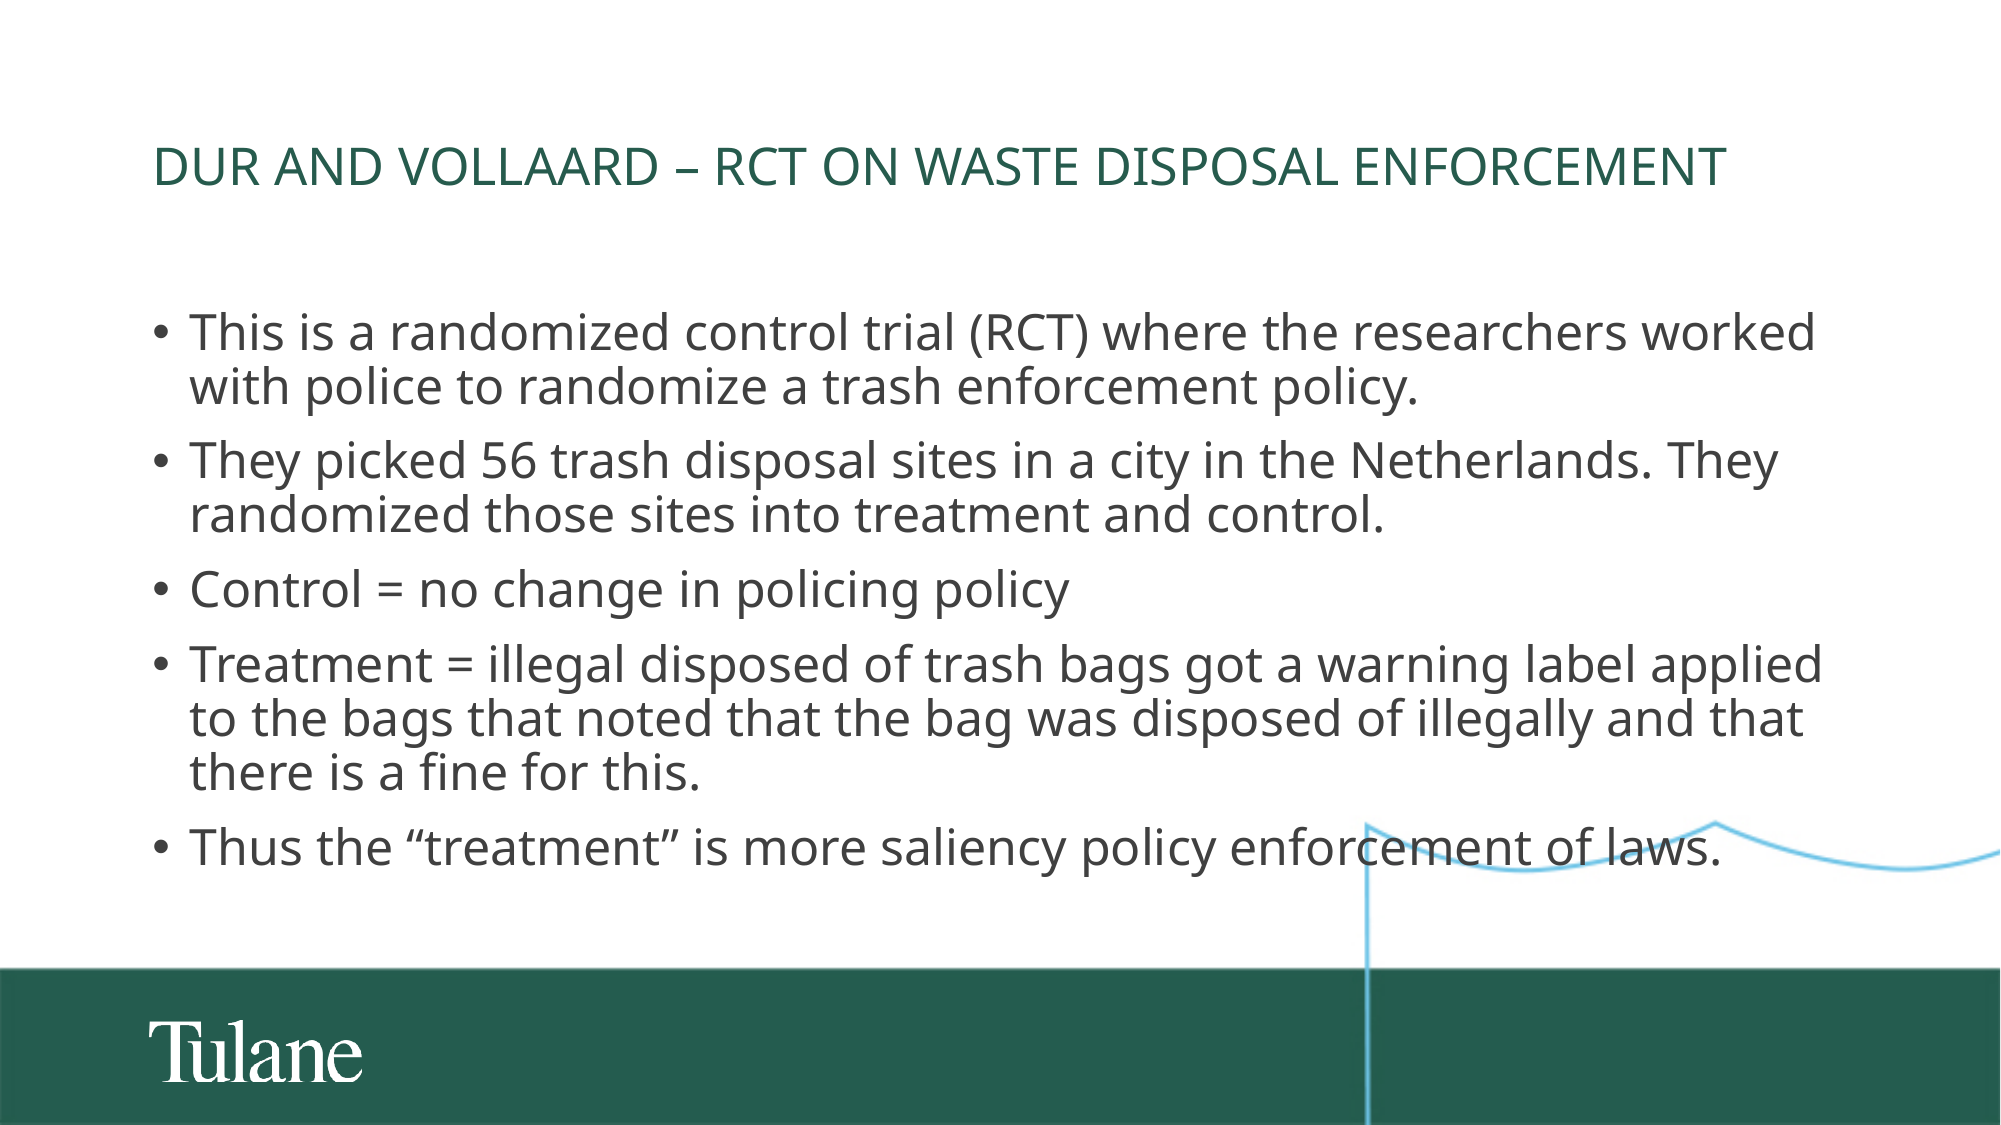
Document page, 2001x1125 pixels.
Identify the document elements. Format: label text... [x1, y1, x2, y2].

list This is a randomized control trial (RCT) where the researchers worked with police to randomize a trash enforcement policy. They picked 56 trash disposal sites in a city in the Netherlands. They randomized those sites into treatment and control. Control = no change in policing policy Treatment = illegal disposed of trash bags got a warning label applied to the bags that noted that the bag was disposed of illegally and that there is a fine for this. Thus the “treatment” is more saliency policy enforcement of laws. [137, 299, 1863, 1014]
picture [0, 0, 2001, 1125]
title DUR And Vollaard – rCT on waste disposal enforcement [137, 59, 1863, 278]
